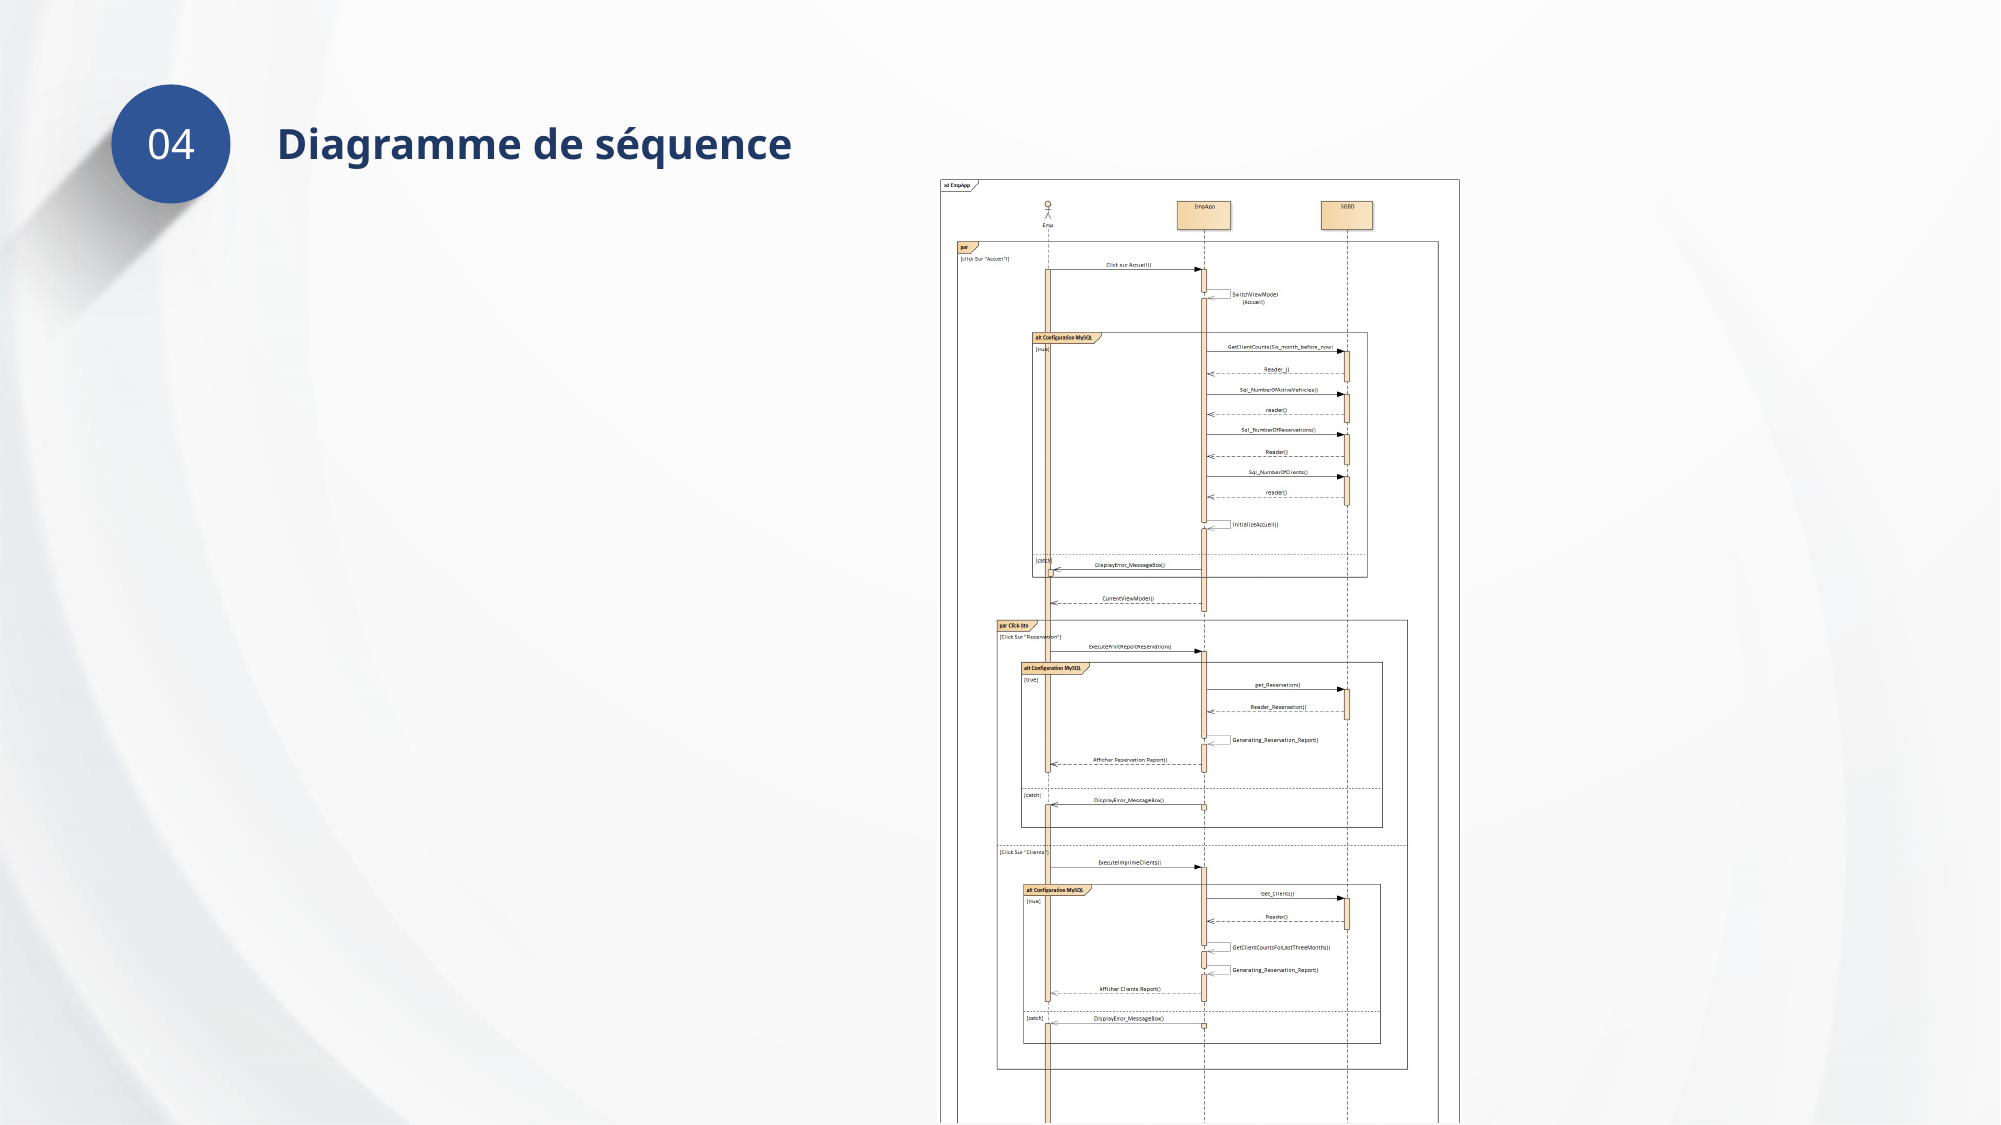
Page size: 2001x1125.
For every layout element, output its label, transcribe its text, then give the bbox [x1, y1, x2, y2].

picture [0, 0, 2000, 1125]
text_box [0, 84, 231, 351]
text_box Diagramme de séquence [261, 110, 979, 236]
